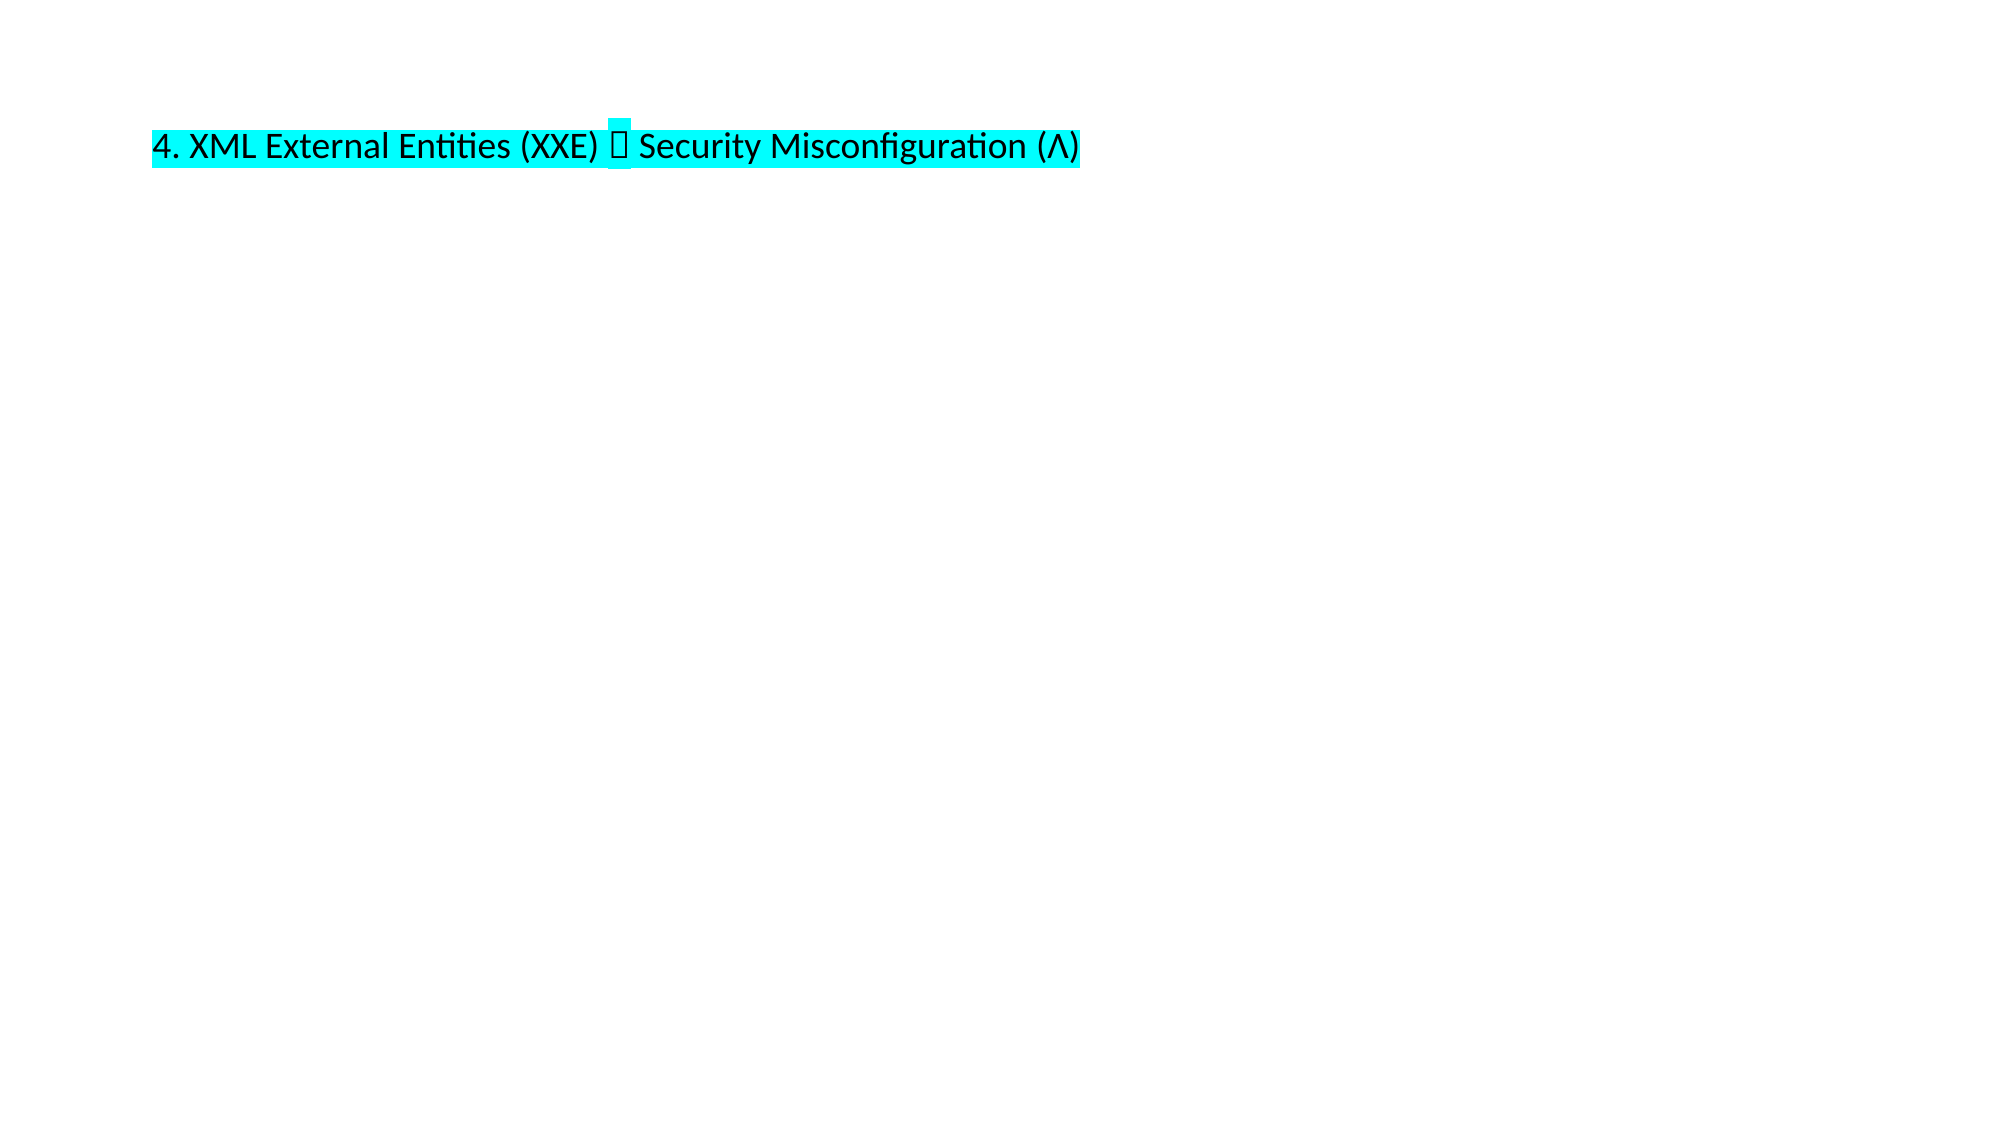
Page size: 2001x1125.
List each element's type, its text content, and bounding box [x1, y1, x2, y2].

title 4. XML External Entities (XXE)  Security Misconfiguration (Λ) [137, 59, 1863, 278]
